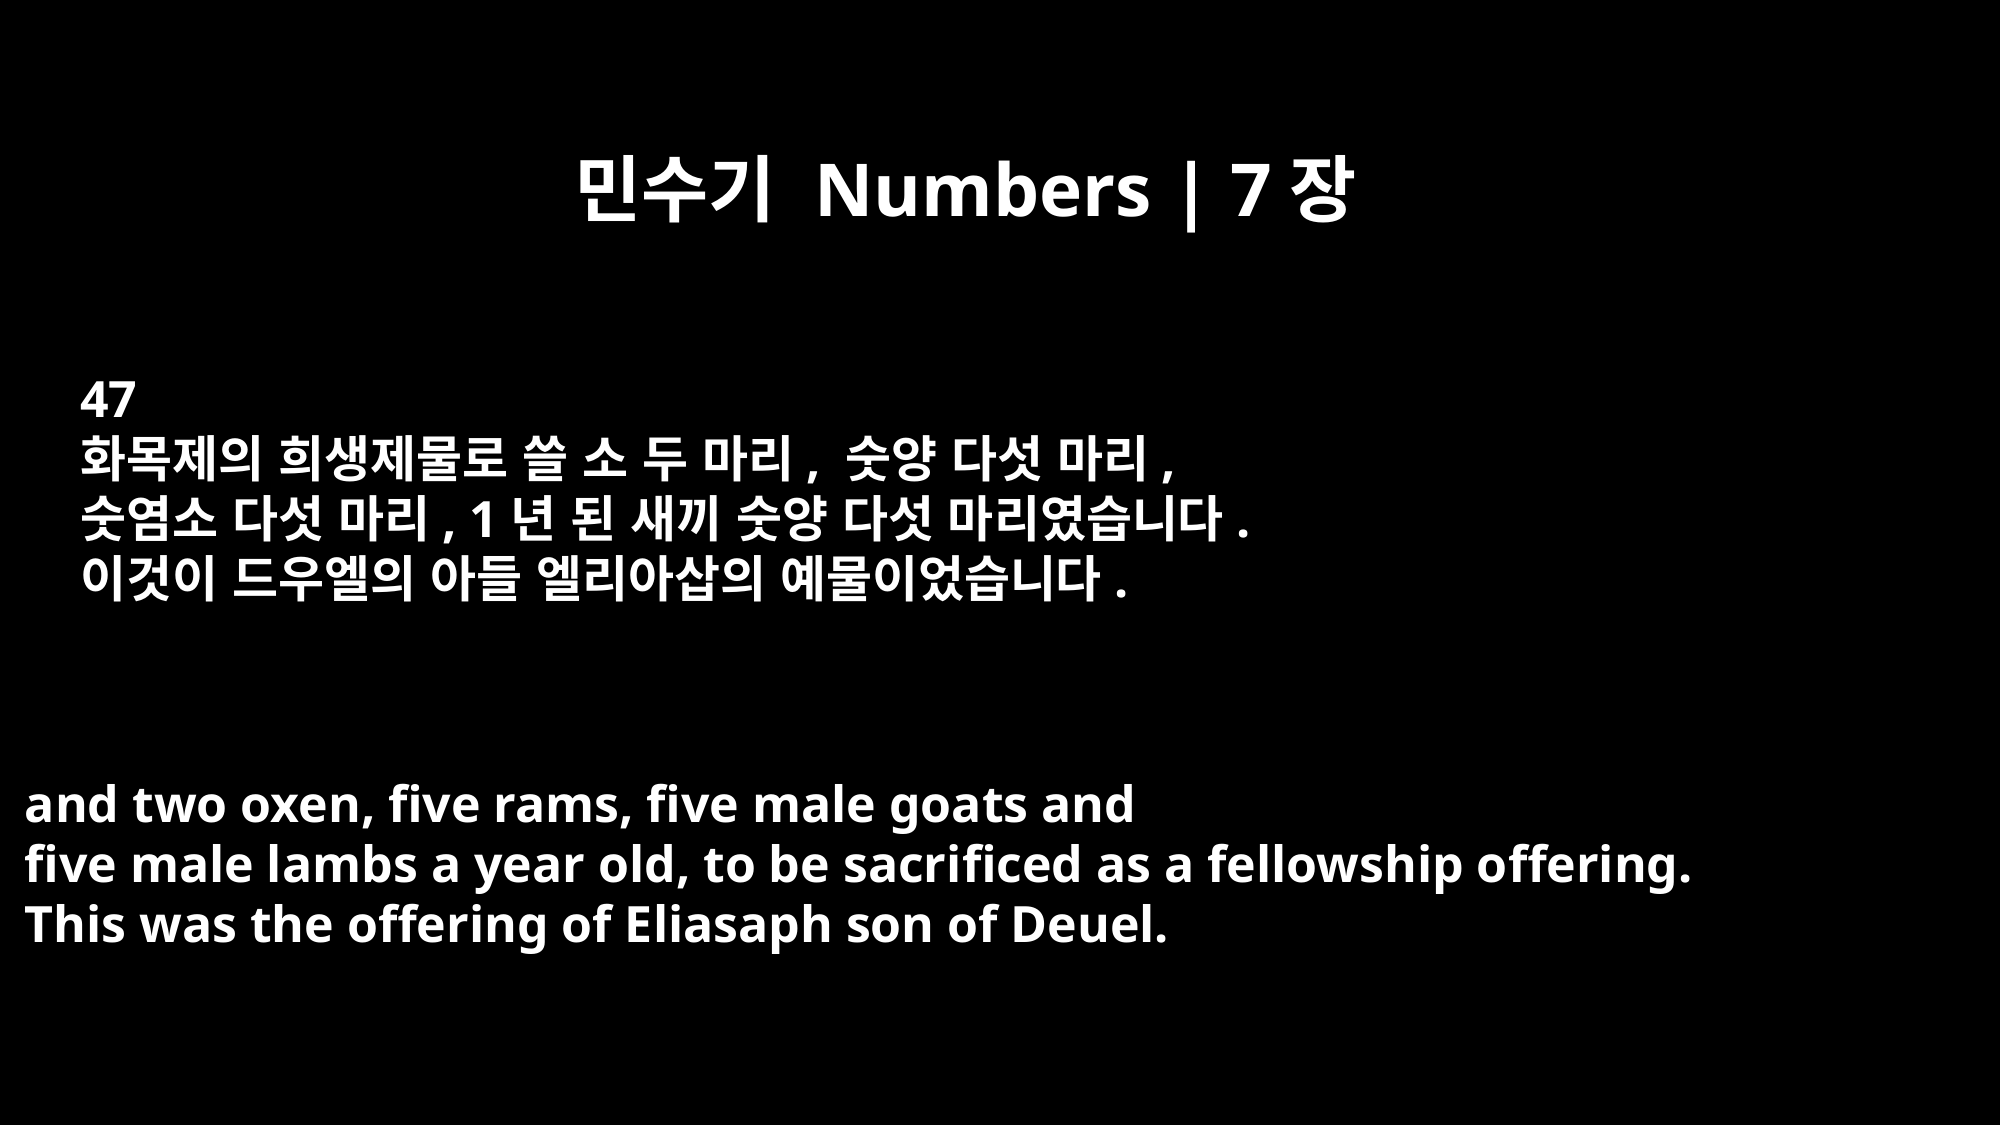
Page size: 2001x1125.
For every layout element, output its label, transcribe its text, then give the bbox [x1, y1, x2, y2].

text_box 민수기 Numbers | 7장 [559, 136, 1373, 239]
text_box and two oxen, five rams, five male goats and five male lambs a year old, to be sacrificed as a fellowship offering. This was the offering of Eliasaph son of Deuel. [10, 764, 1709, 960]
text_box 47 화목제의 희생제물로 쓸 소 두 마리, 숫양 다섯 마리, 숫염소 다섯 마리, 1년 된 새끼 숫양 다섯 마리였습니다. 이것이 드우엘의 아들 엘리아삽의 예물이었습니다. [65, 359, 1266, 615]
